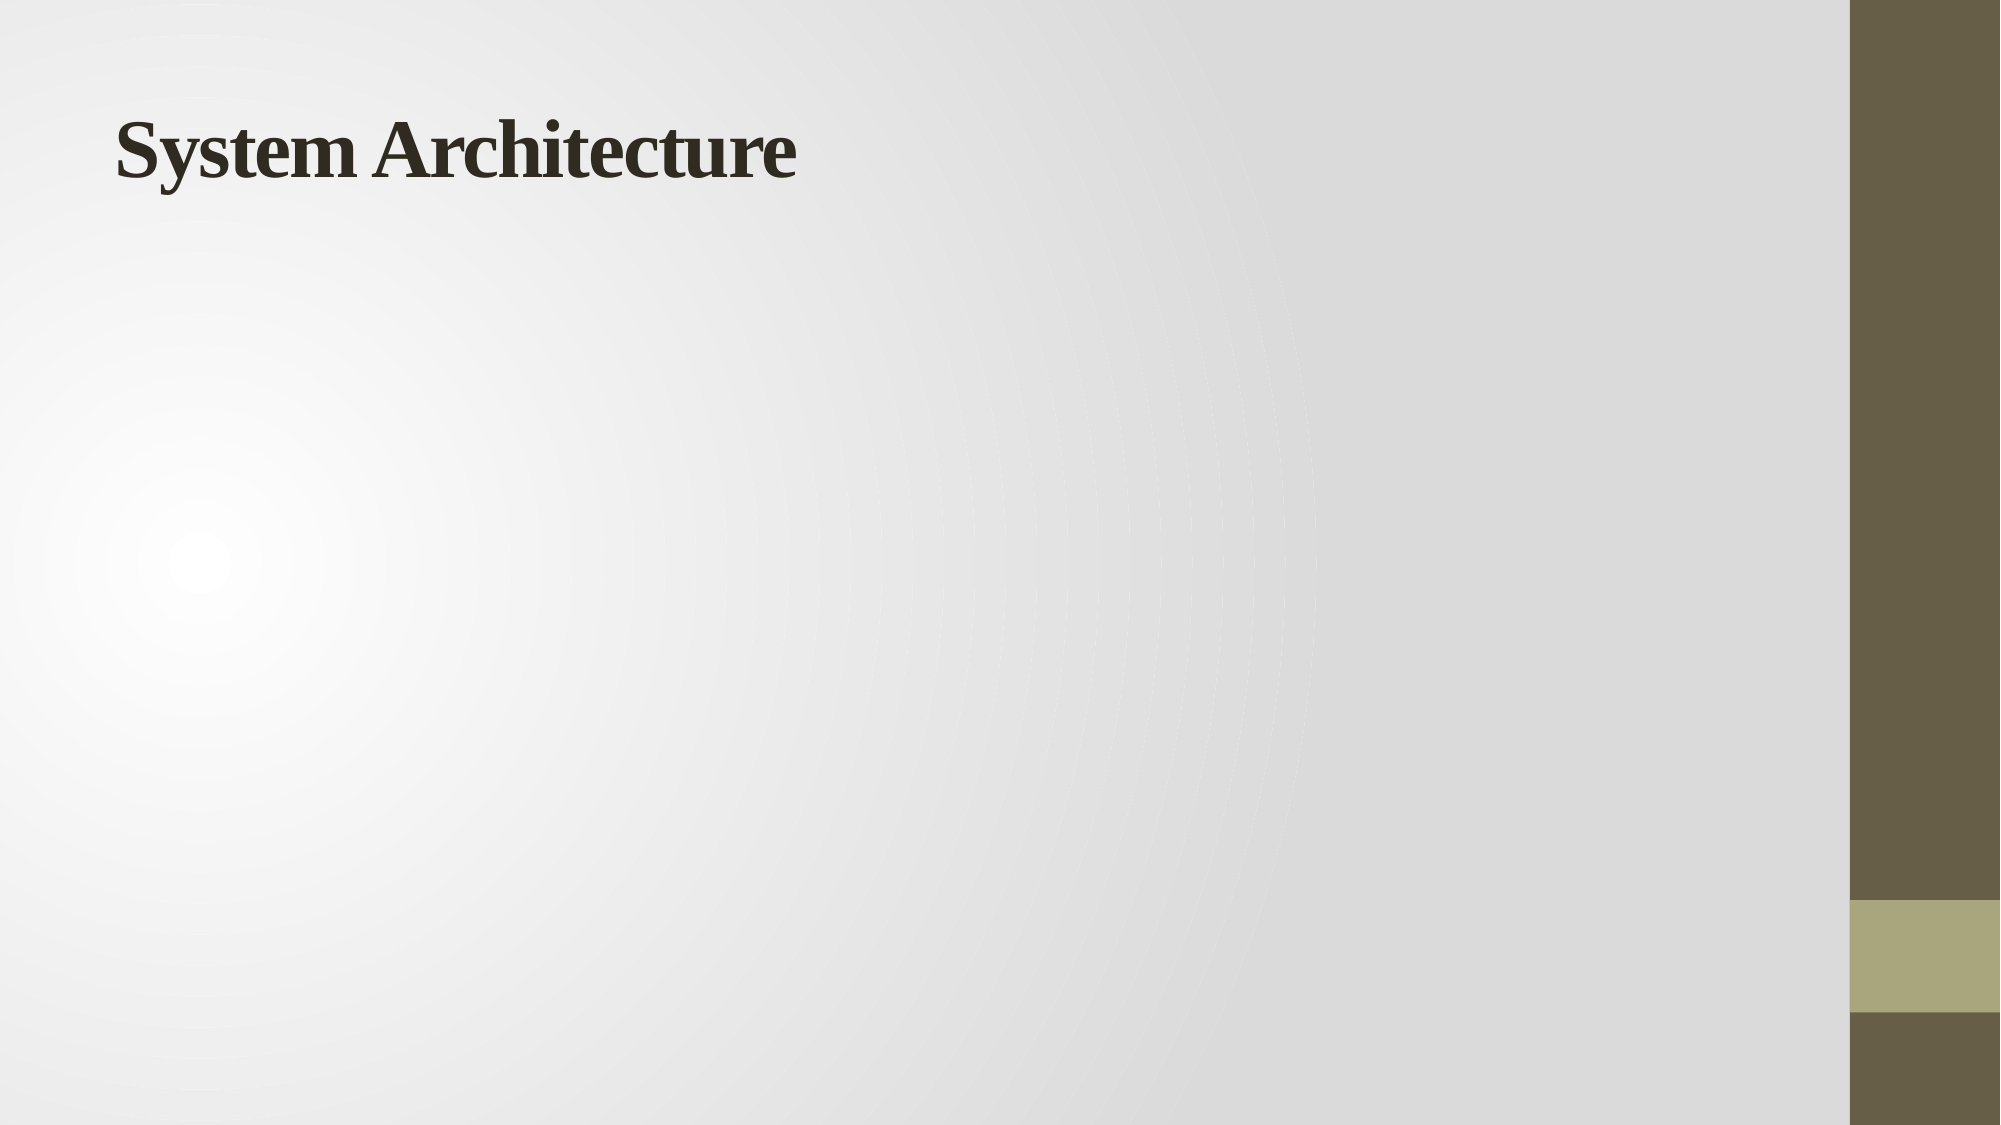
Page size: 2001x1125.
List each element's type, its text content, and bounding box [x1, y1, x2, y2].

title System Architecture [99, 45, 1767, 233]
